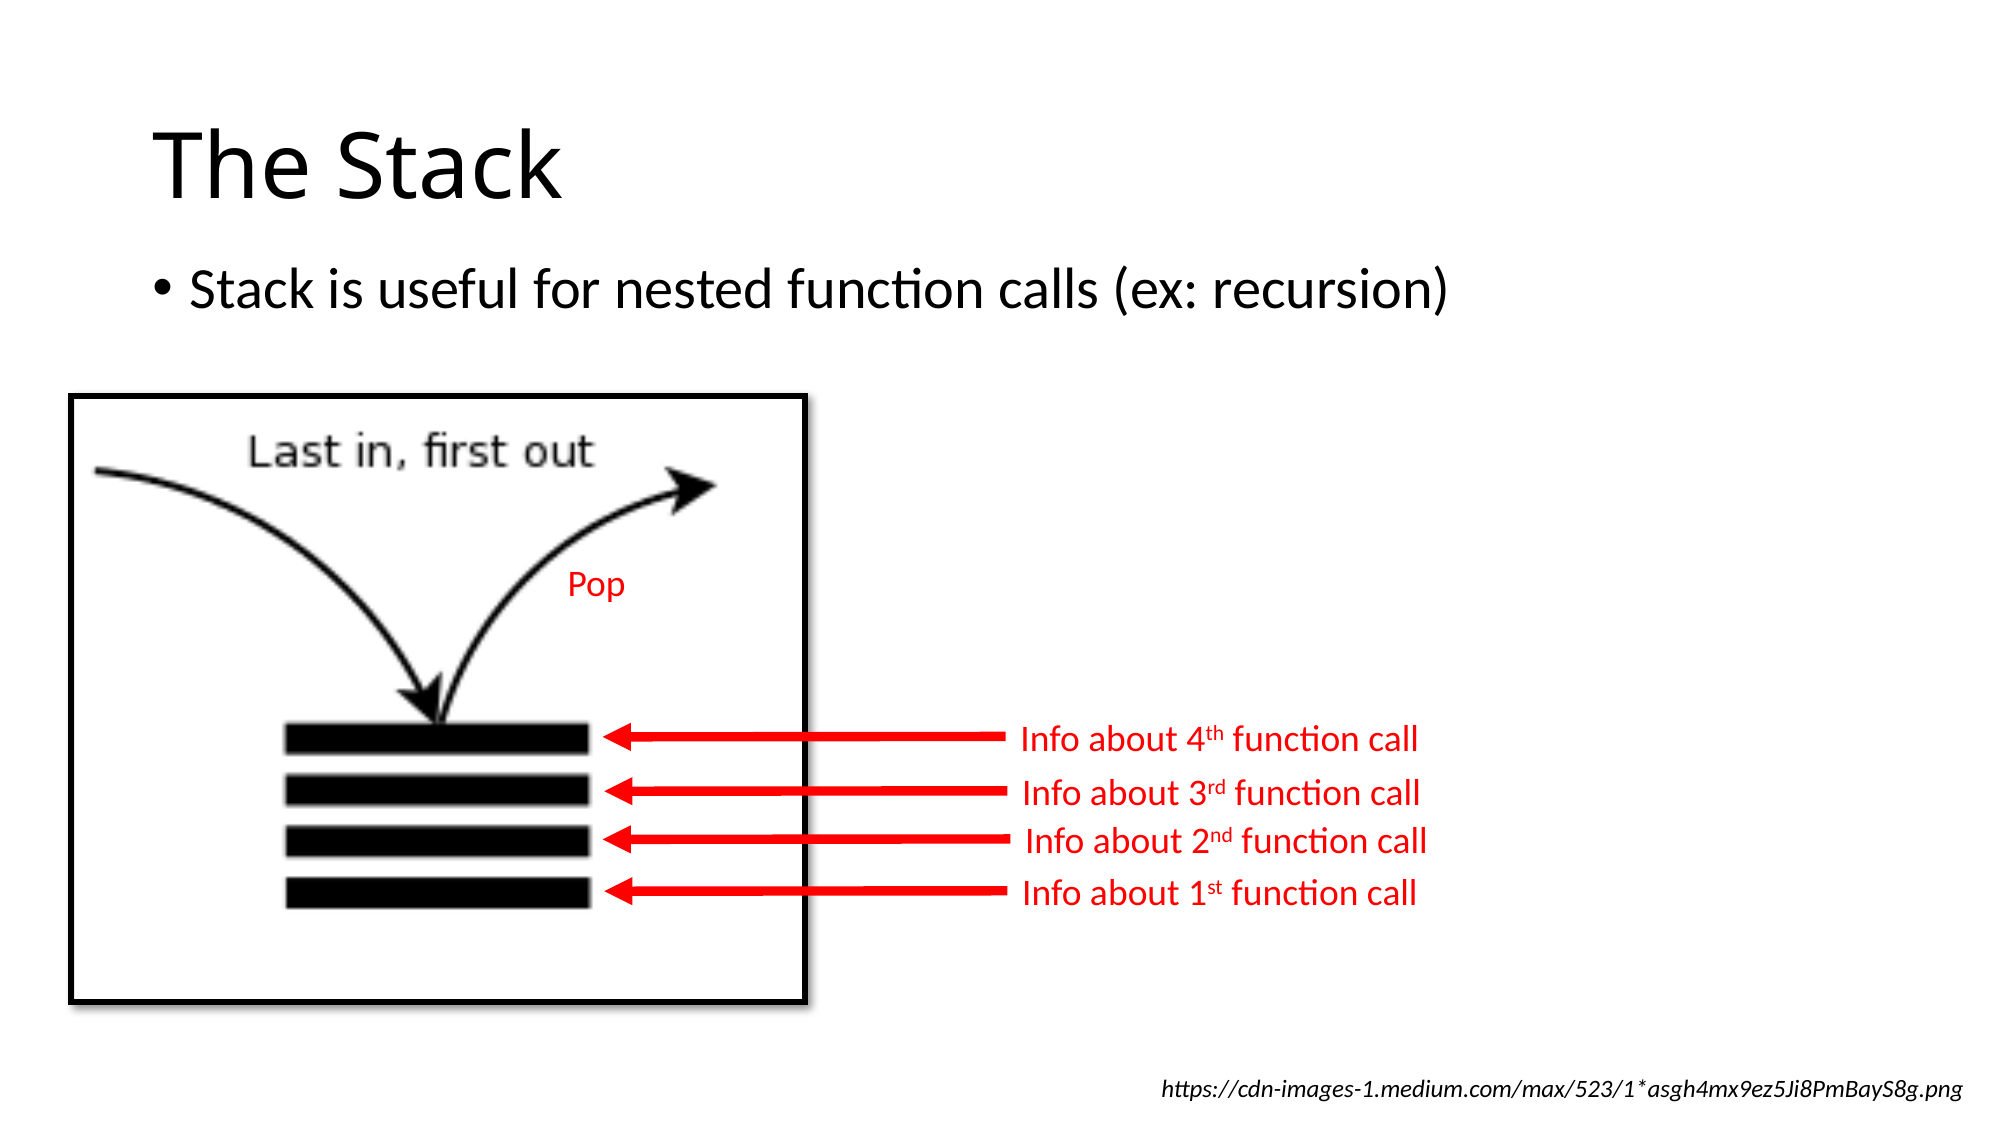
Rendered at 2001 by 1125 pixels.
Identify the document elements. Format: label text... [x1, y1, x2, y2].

text_box Info about 3rd function call [1007, 760, 1436, 821]
picture [74, 398, 803, 999]
text_box https://cdn-images-1.medium.com/max/523/1*asgh4mx9ez5Ji8PmBayS8g.png [1146, 1065, 2000, 1110]
text_box Info about 4th function call [1005, 706, 1435, 767]
title The Stack [137, 59, 1863, 250]
text_box Info about 2nd function call [1010, 809, 1443, 869]
text_box Info about 1st function call [1007, 860, 1433, 921]
list Stack is useful for nested function calls (ex: recursion) [137, 250, 1863, 1014]
